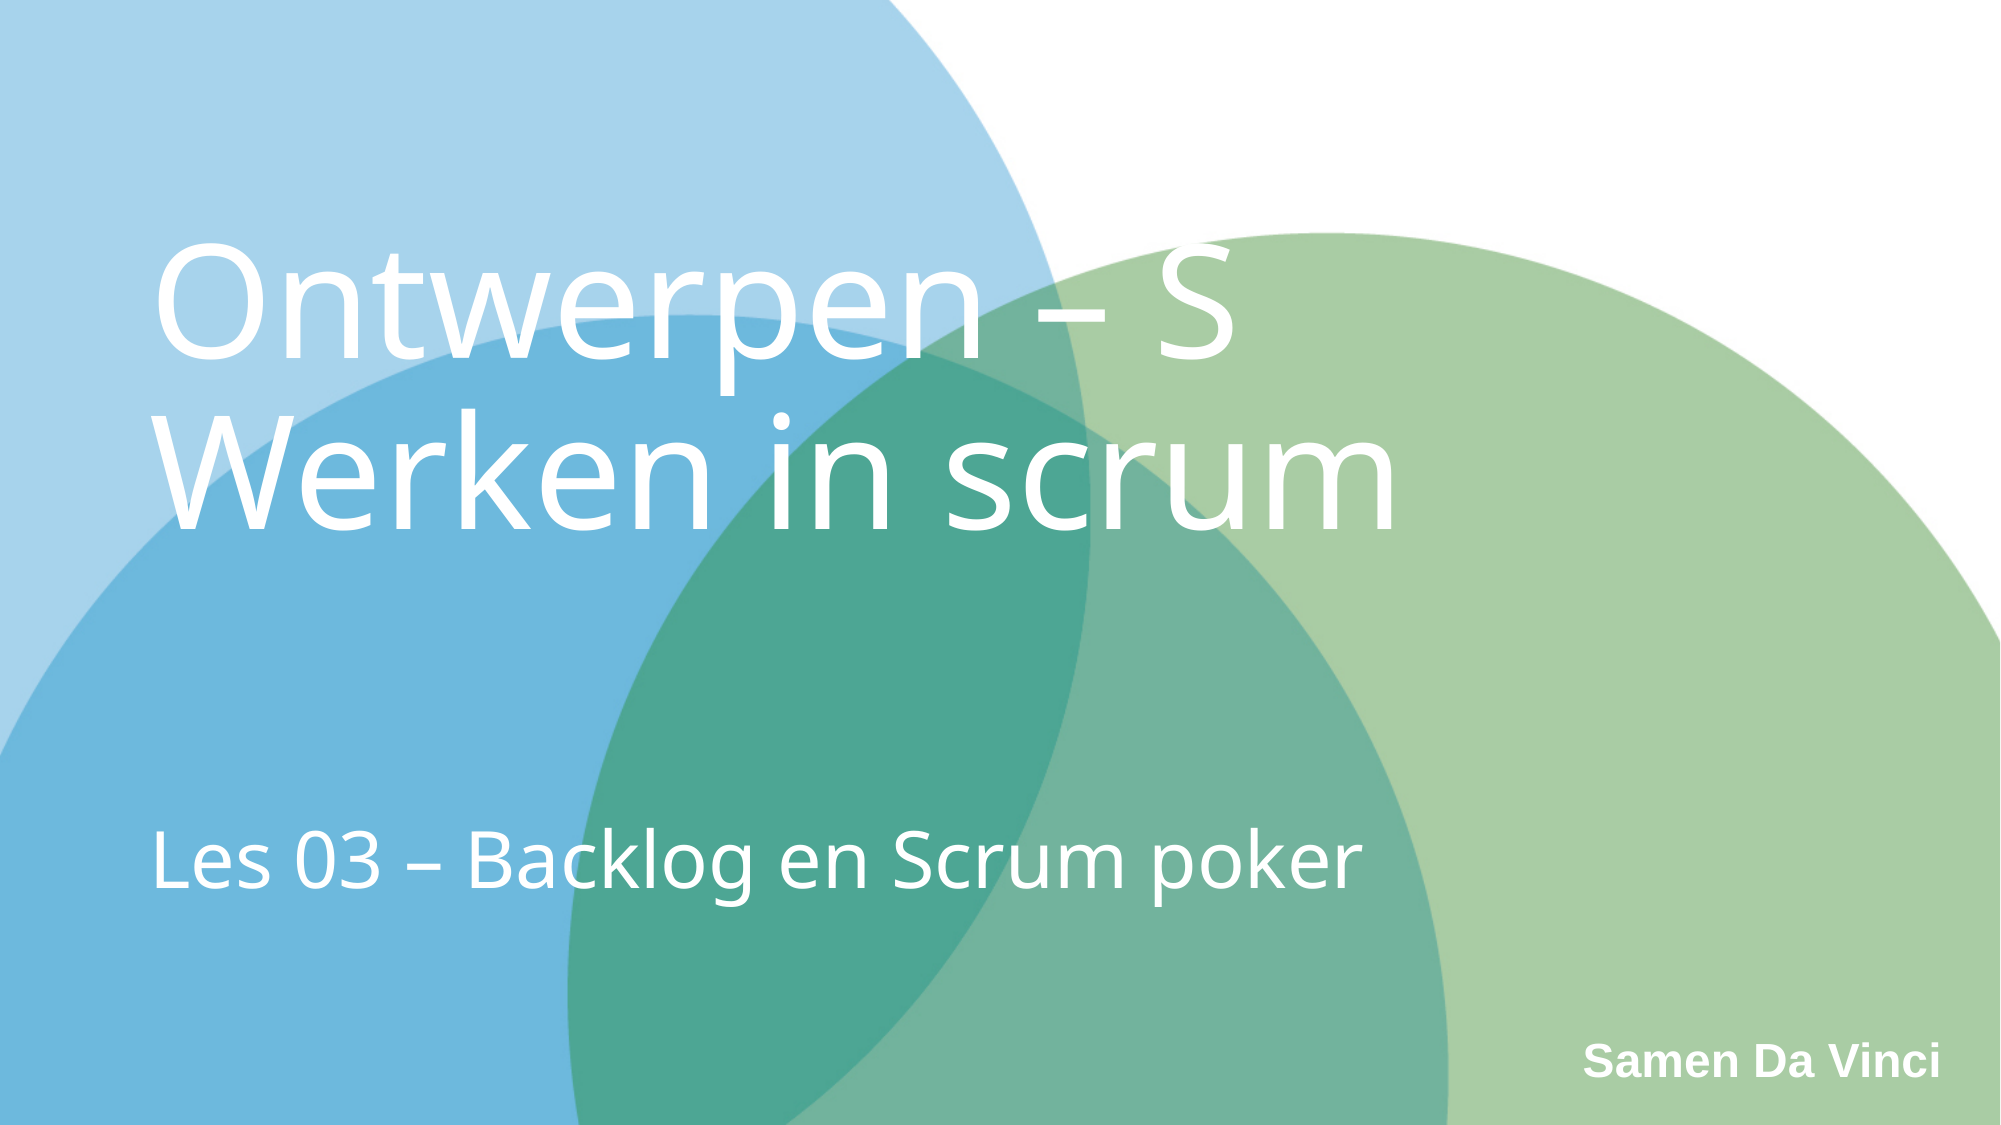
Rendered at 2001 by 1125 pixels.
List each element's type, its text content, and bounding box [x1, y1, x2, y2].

picture [0, 0, 2001, 1125]
subtitle Samen Da Vinci [1567, 1028, 2000, 1100]
text_box Ontwerpen – S Werken in scrum Les 03 – Backlog en Scrum poker [134, 211, 1928, 913]
